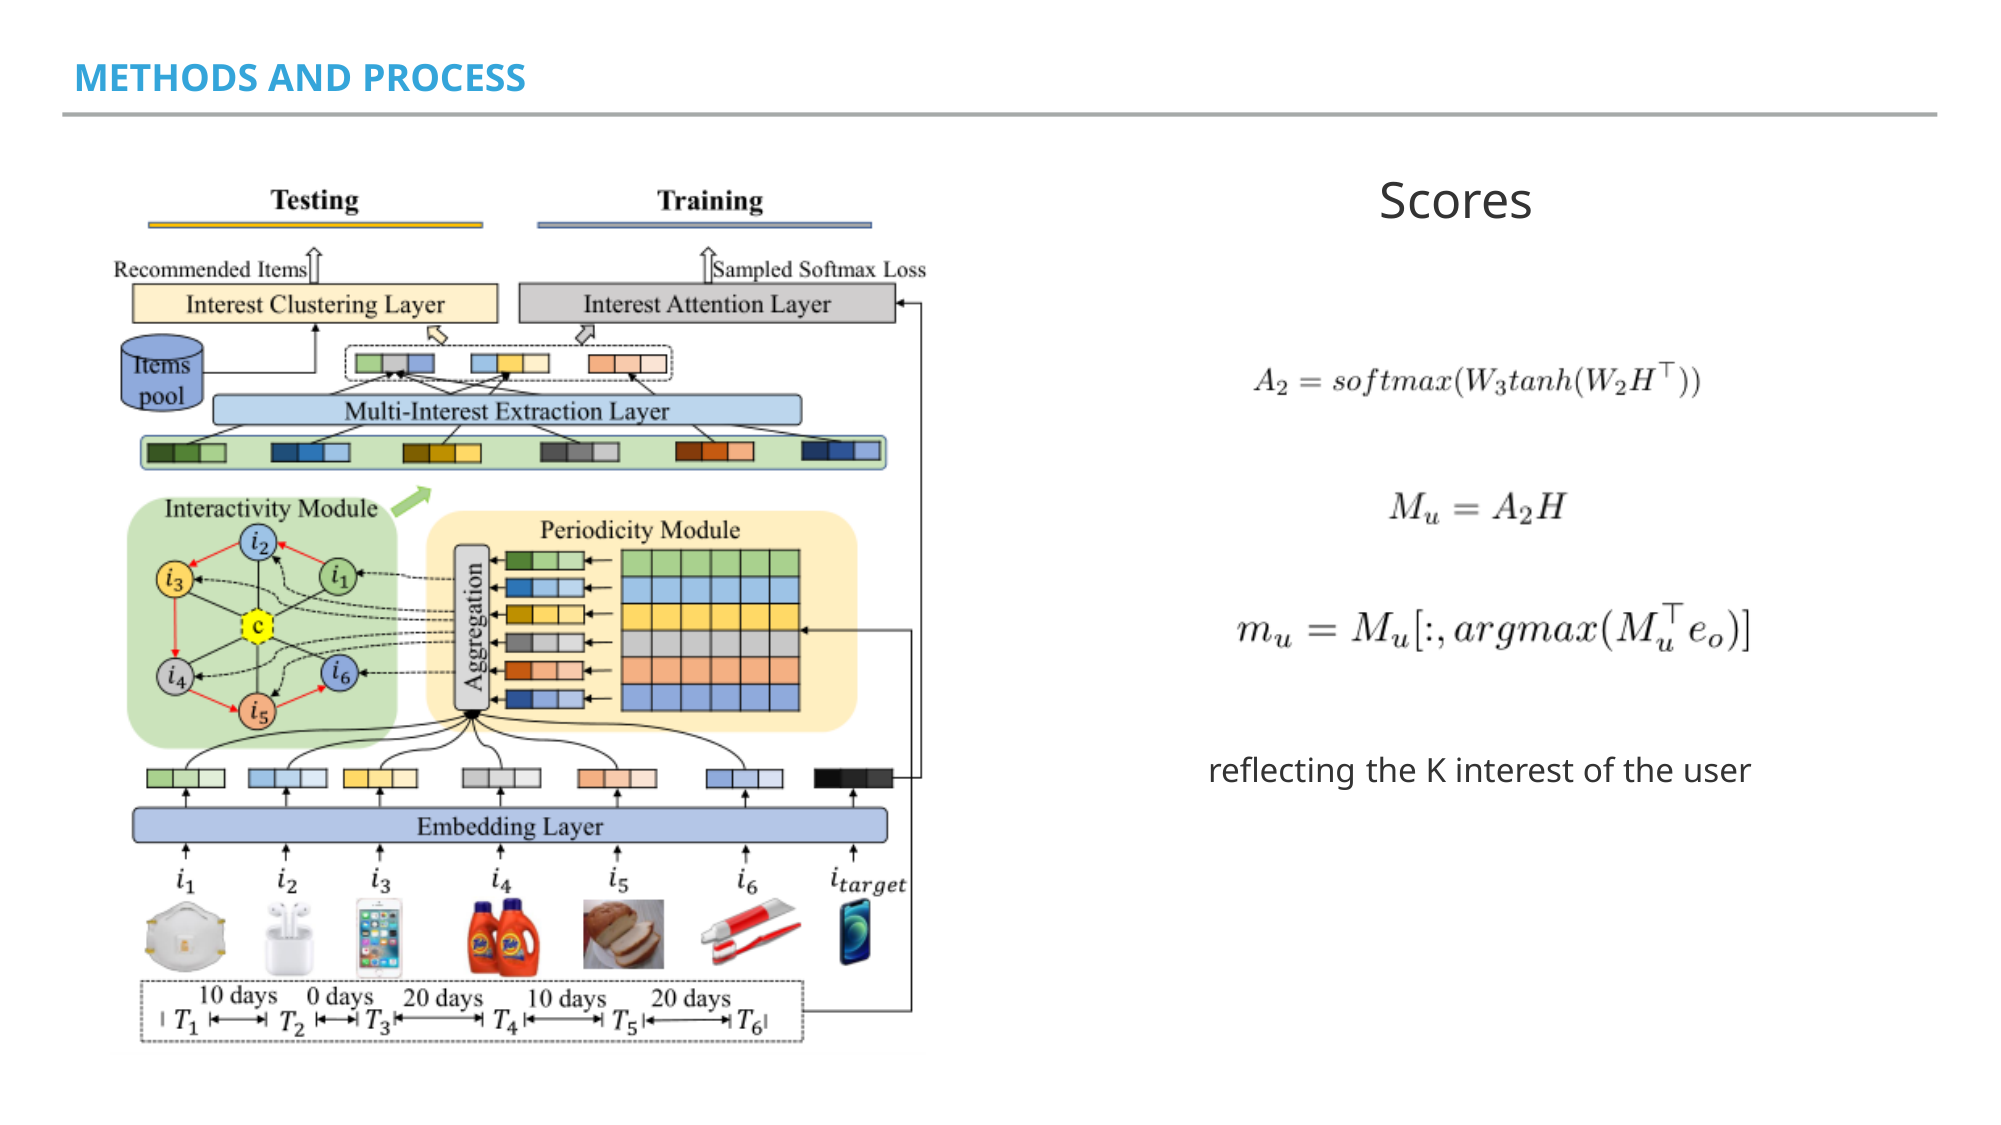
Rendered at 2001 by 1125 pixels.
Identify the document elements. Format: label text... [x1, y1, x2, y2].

text_box Scores [1364, 160, 1826, 236]
picture [1243, 358, 1708, 404]
picture [1213, 588, 1798, 666]
text_box reflecting the K interest of the user [975, 737, 1976, 798]
picture [58, 161, 961, 1079]
picture [1381, 489, 1575, 537]
text_box Methods and process [58, 46, 1586, 116]
